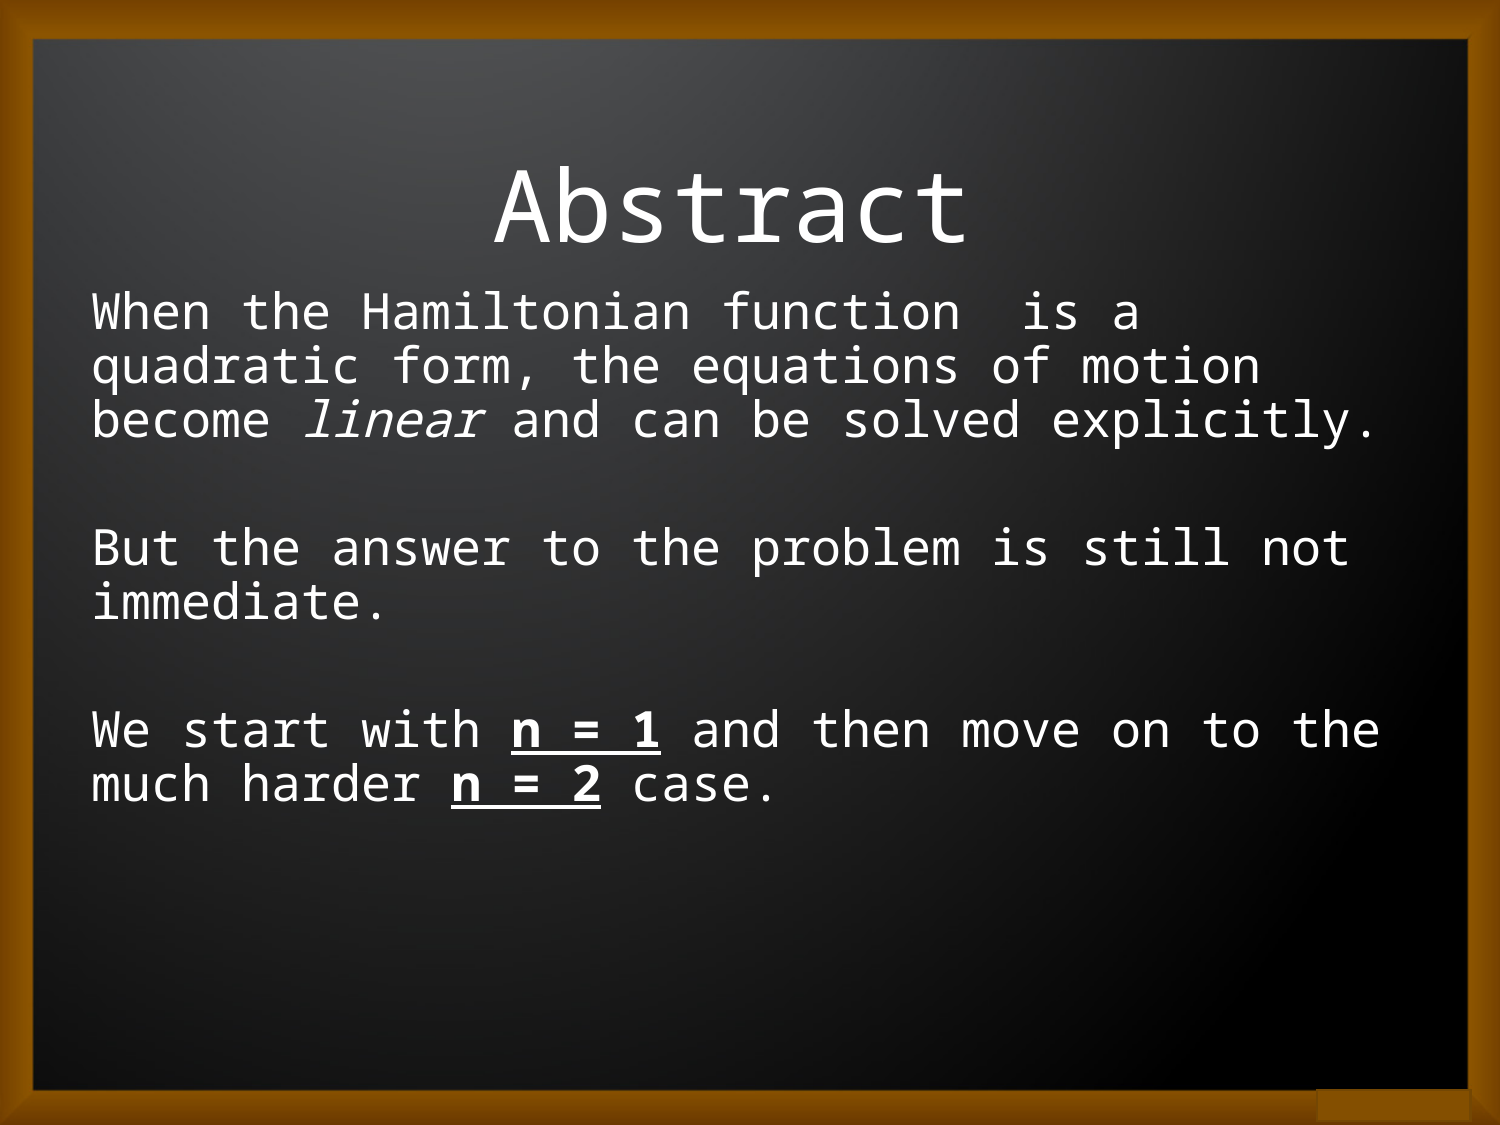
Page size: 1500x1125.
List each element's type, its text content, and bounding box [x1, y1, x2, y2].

text_box [1316, 1089, 1472, 1122]
picture [0, 0, 1500, 1125]
subtitle Abstract [112, 148, 1353, 240]
